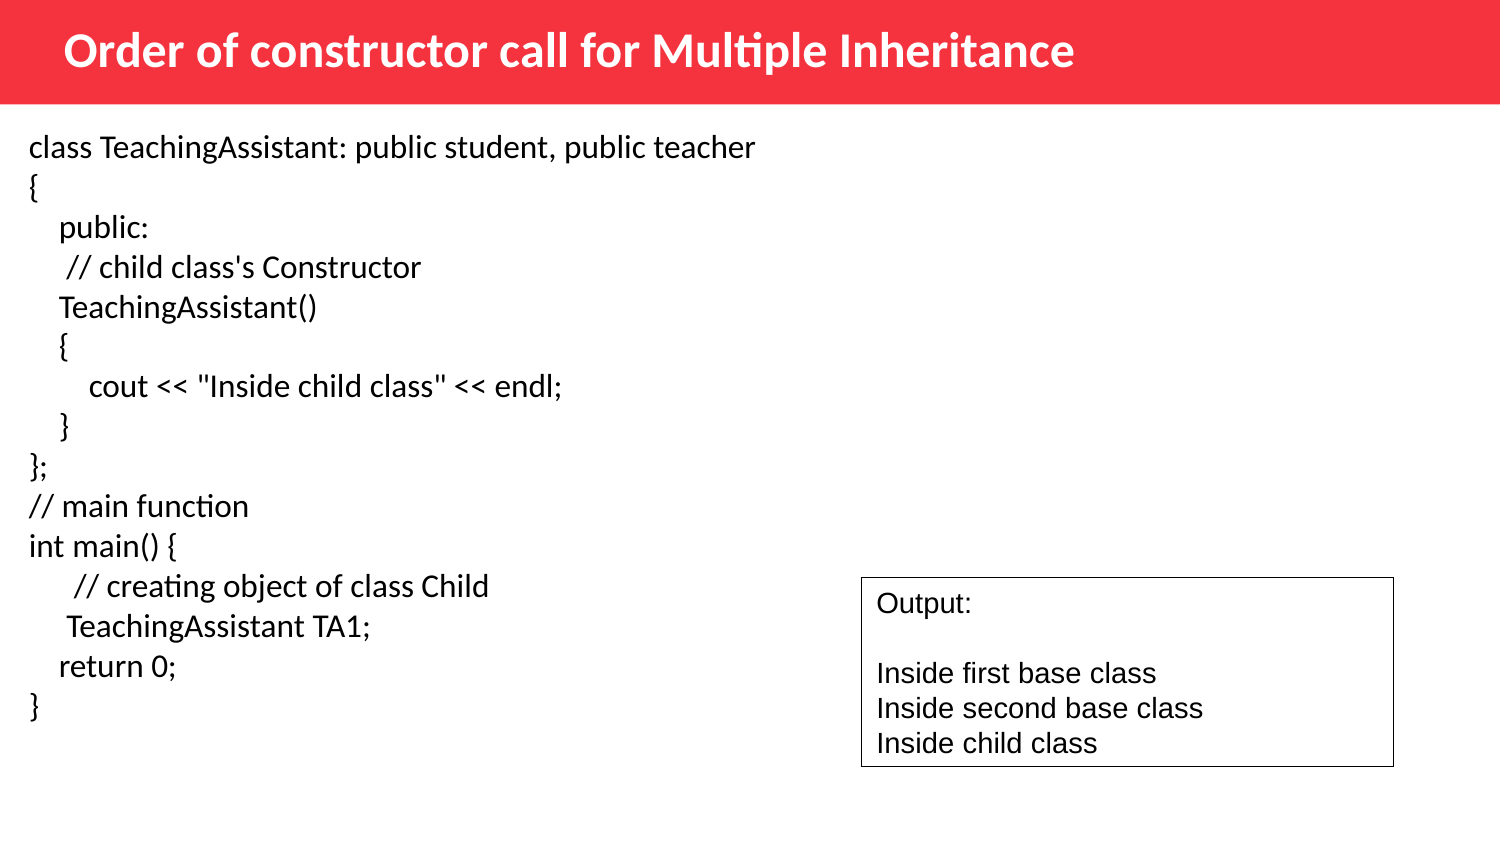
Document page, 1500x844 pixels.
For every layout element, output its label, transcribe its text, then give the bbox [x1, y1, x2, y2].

text_box class TeachingAssistant: public student, public teacher { public: // child class's Constructor TeachingAssistant() { cout << "Inside child class" << endl; } }; // main function int main() { // creating object of class Child TeachingAssistant TA1; return 0; } [13, 110, 1483, 829]
text_box Order of constructor call for Multiple Inheritance [63, 15, 1203, 80]
text_box Output: Inside first base class Inside second base class Inside child class [861, 577, 1394, 767]
text_box [0, 0, 1500, 105]
